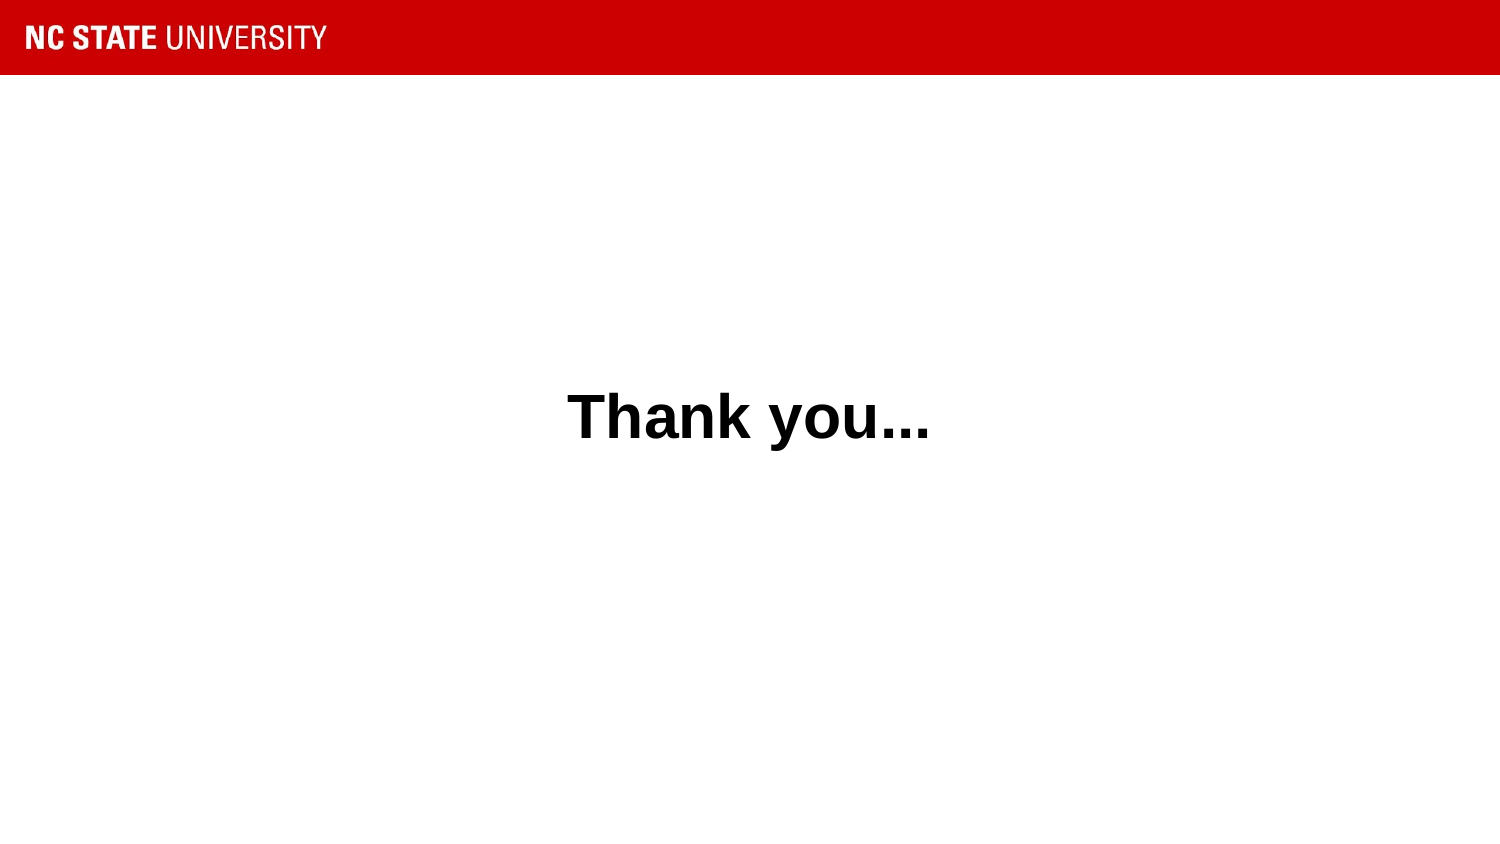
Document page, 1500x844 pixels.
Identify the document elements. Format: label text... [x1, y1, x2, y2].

text_box Thank you... [17, 361, 1482, 467]
picture [0, 0, 1500, 75]
